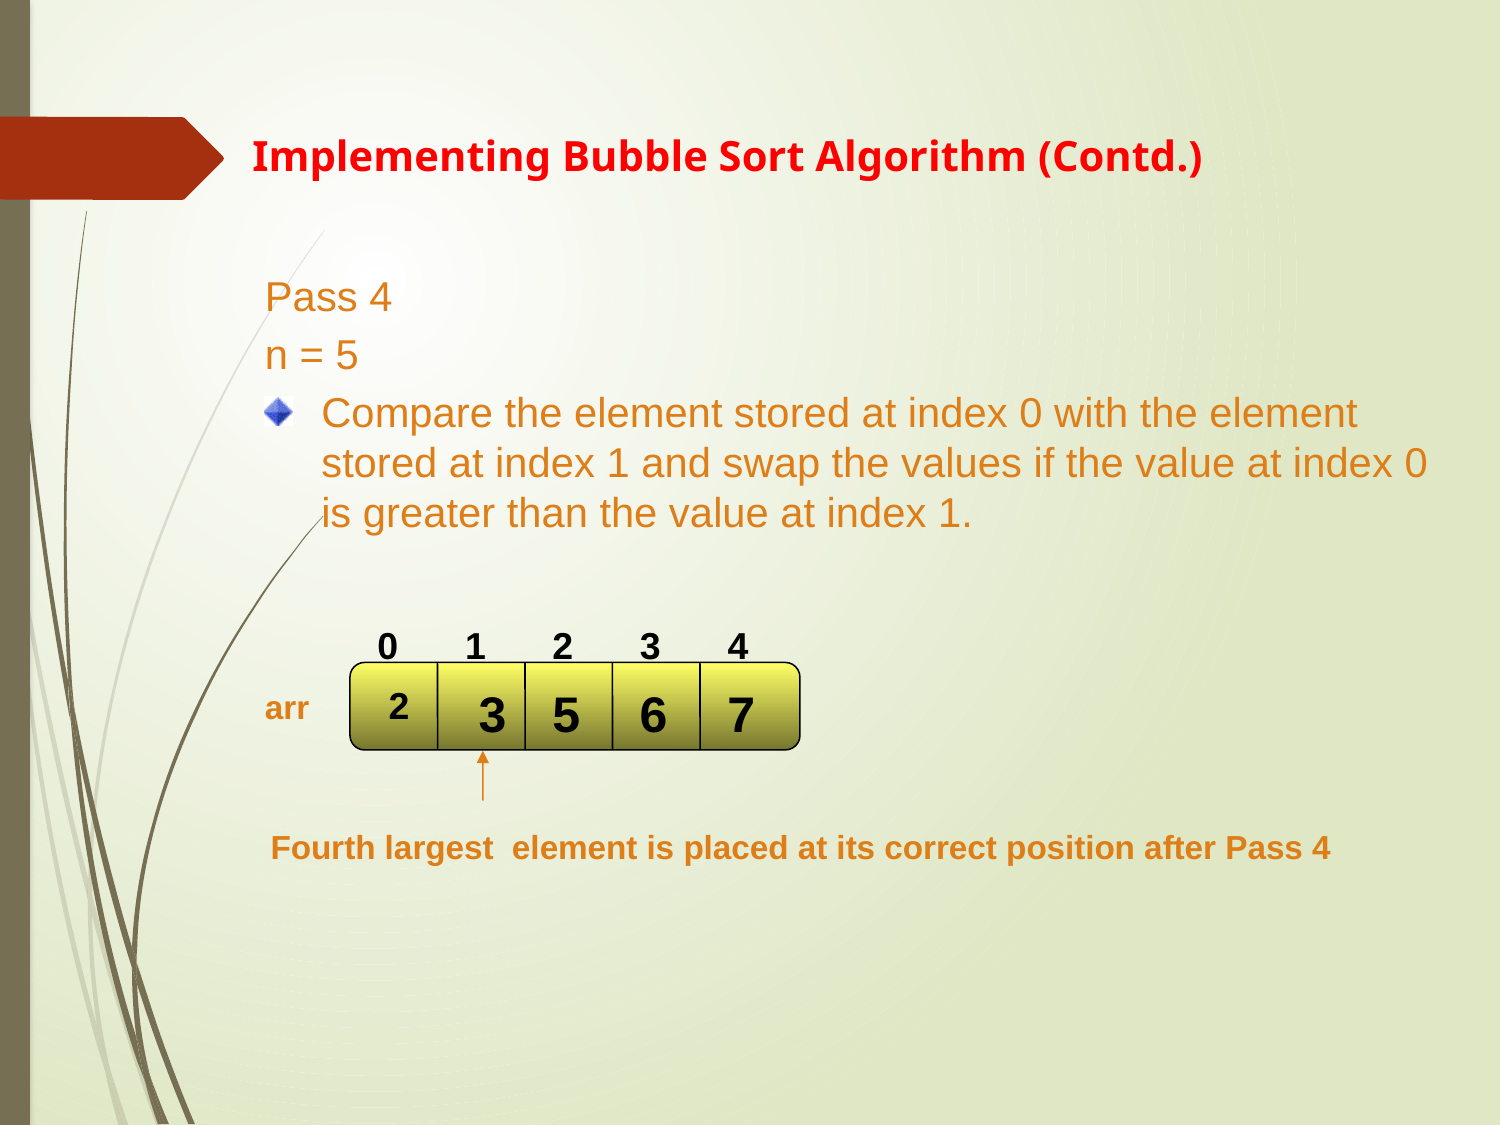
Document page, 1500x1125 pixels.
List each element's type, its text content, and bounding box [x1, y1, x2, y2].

text_box [613, 662, 625, 750]
text_box [526, 662, 537, 750]
text_box 3 [625, 614, 676, 674]
text_box [438, 662, 463, 750]
text_box 3 [463, 674, 515, 750]
text_box 2 [373, 674, 425, 735]
text_box [476, 750, 490, 801]
text_box [676, 662, 712, 750]
text_box 2 [537, 614, 589, 674]
text_box arr [250, 678, 325, 734]
text_box 4 [712, 614, 764, 674]
text_box 0 [362, 614, 414, 675]
text_box 6 [624, 674, 676, 750]
picture [264, 396, 293, 426]
text_box Pass 4 n = 5 Compare the element stored at index 0 with the element stored at index 1 and swap the values if the value at index 0 is greater than the value at index 1. [250, 262, 1451, 1012]
text_box 1 [450, 614, 501, 675]
text_box [349, 662, 437, 750]
text_box [589, 662, 612, 750]
text_box Implementing Bubble Sort Algorithm (Contd.) [237, 122, 1363, 187]
text_box 5 [537, 674, 589, 750]
text_box [501, 662, 525, 750]
text_box 7 [712, 674, 764, 750]
text_box Fourth largest element is placed at its correct position after Pass 4 [255, 818, 1348, 874]
text_box [764, 662, 800, 750]
